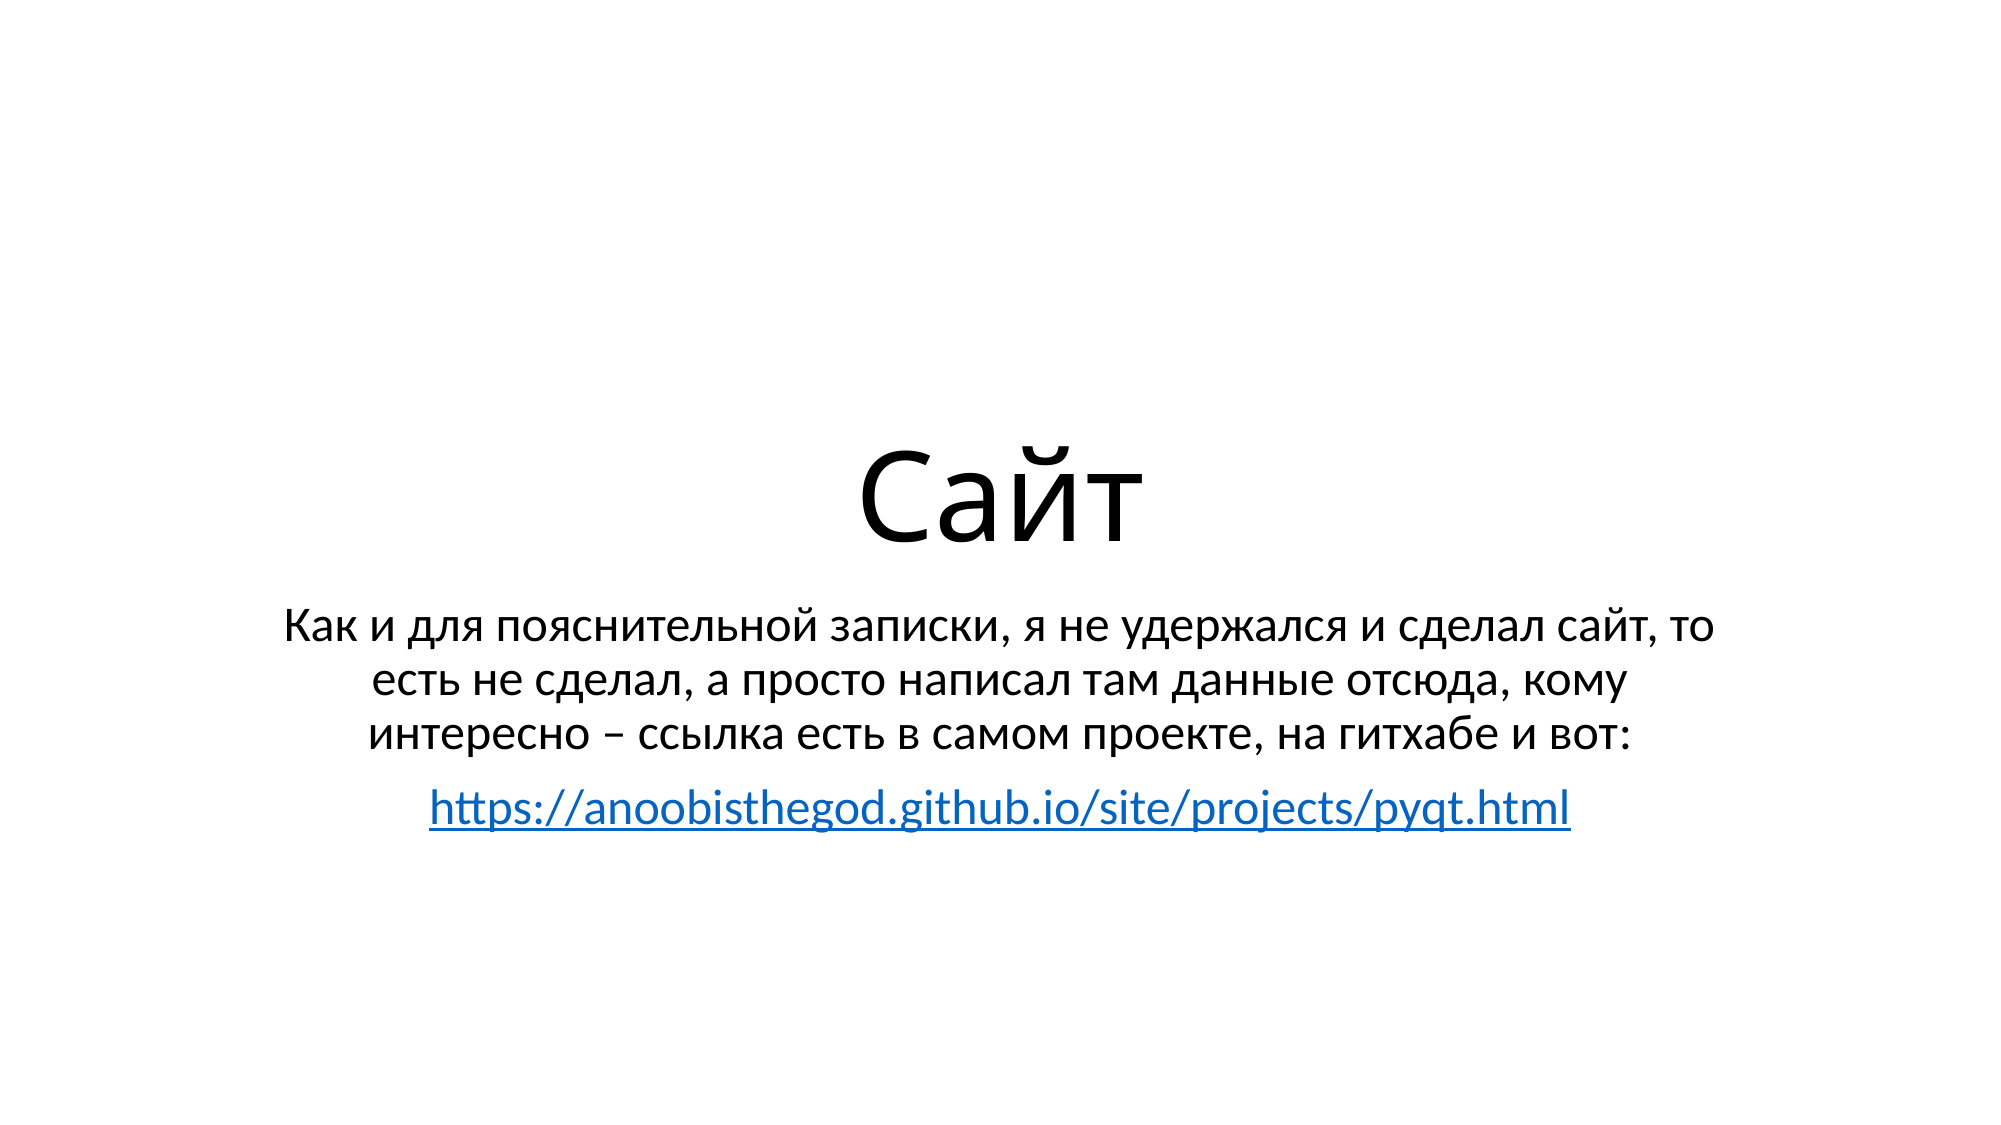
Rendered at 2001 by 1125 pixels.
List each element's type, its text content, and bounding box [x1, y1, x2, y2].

title Сайт [249, 184, 1750, 576]
subtitle Как и для пояснительной записки, я не удержался и сделал сайт, то есть не сделал, а просто написал там данные отсюда, кому интересно – ссылка есть в самом проекте, на гитхабе и вот: https://anoobisthegod.github.io/site/projects/pyqt.html [249, 590, 1750, 863]
